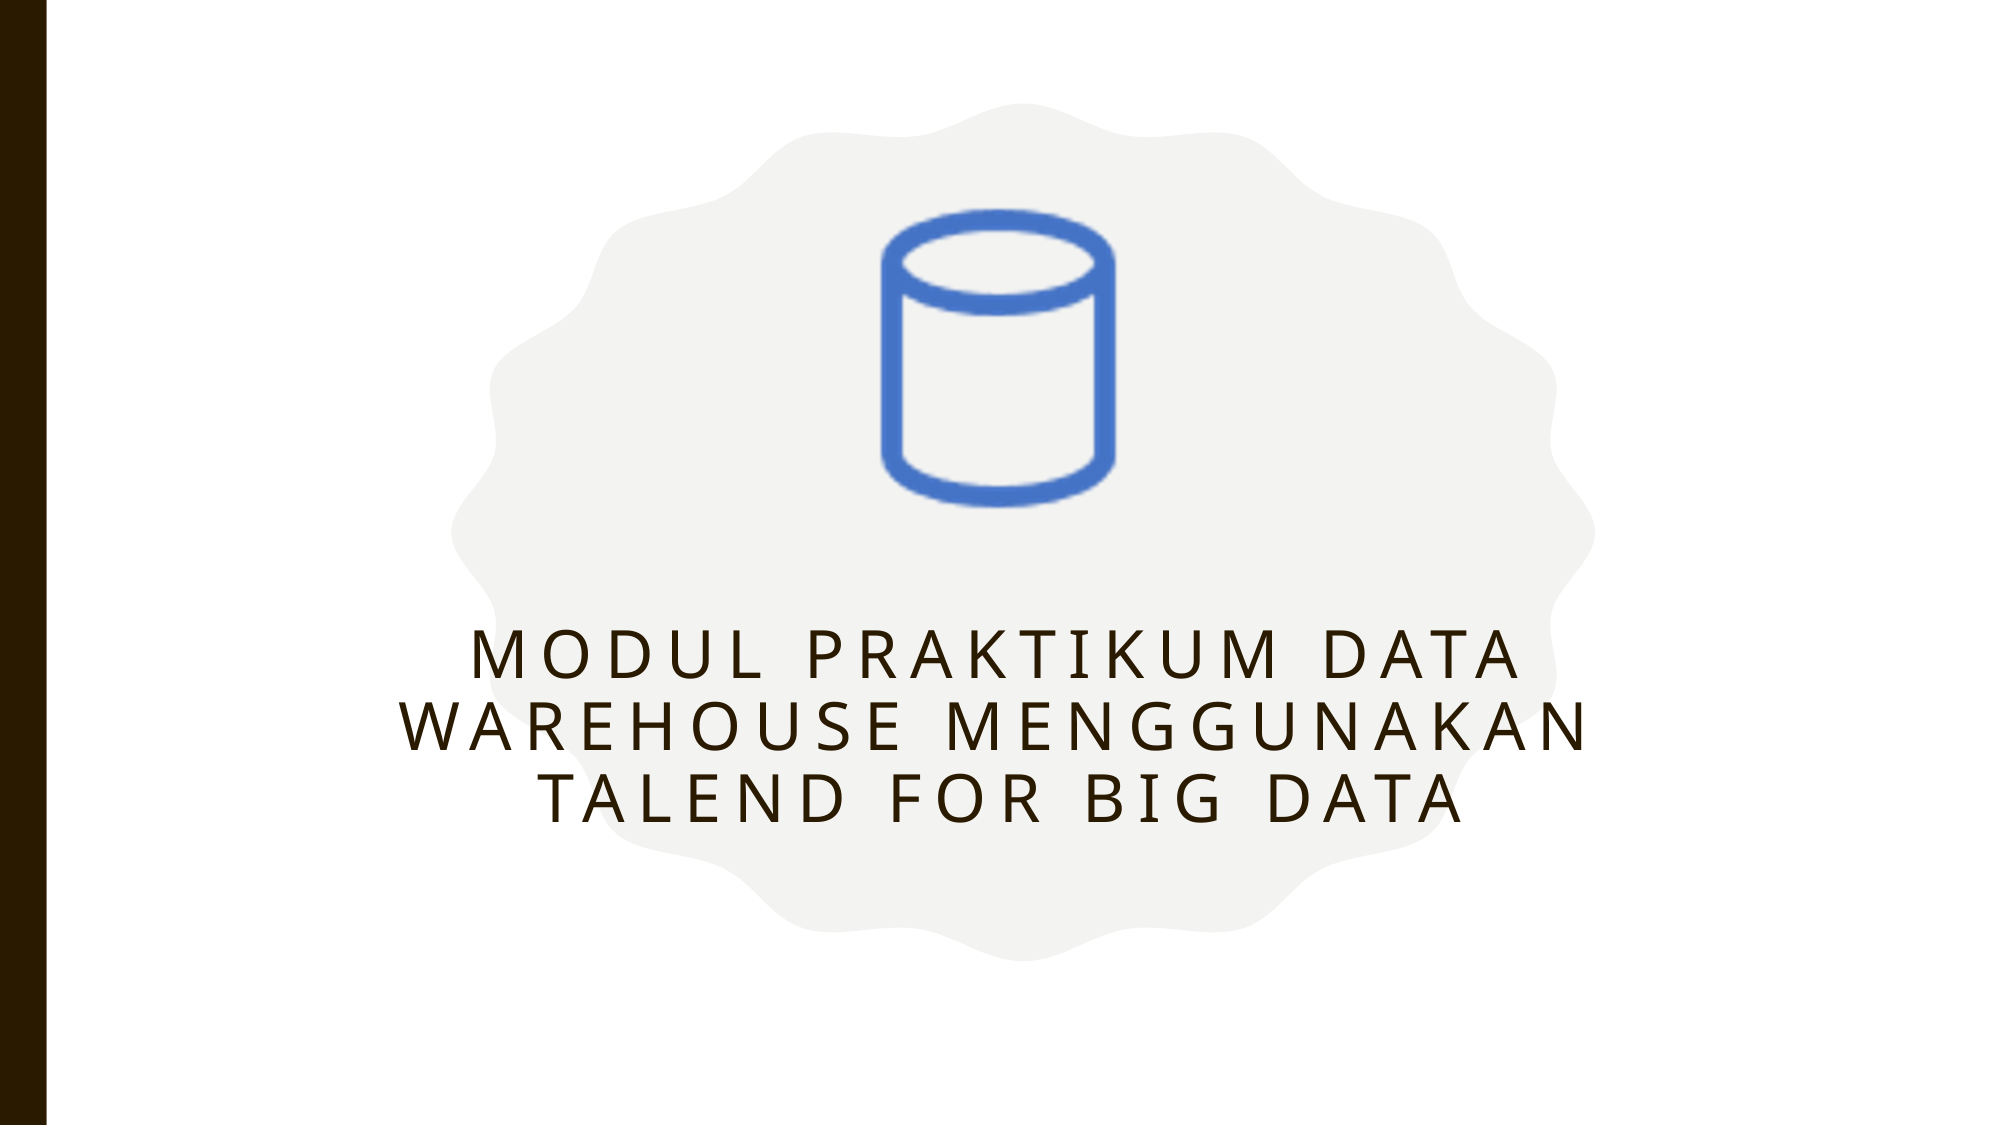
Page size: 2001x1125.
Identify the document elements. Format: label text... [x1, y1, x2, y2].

title Modul Praktikum Data Warehouse Menggunakan Talend For Big Data [376, 613, 1624, 919]
picture [795, 154, 1205, 563]
